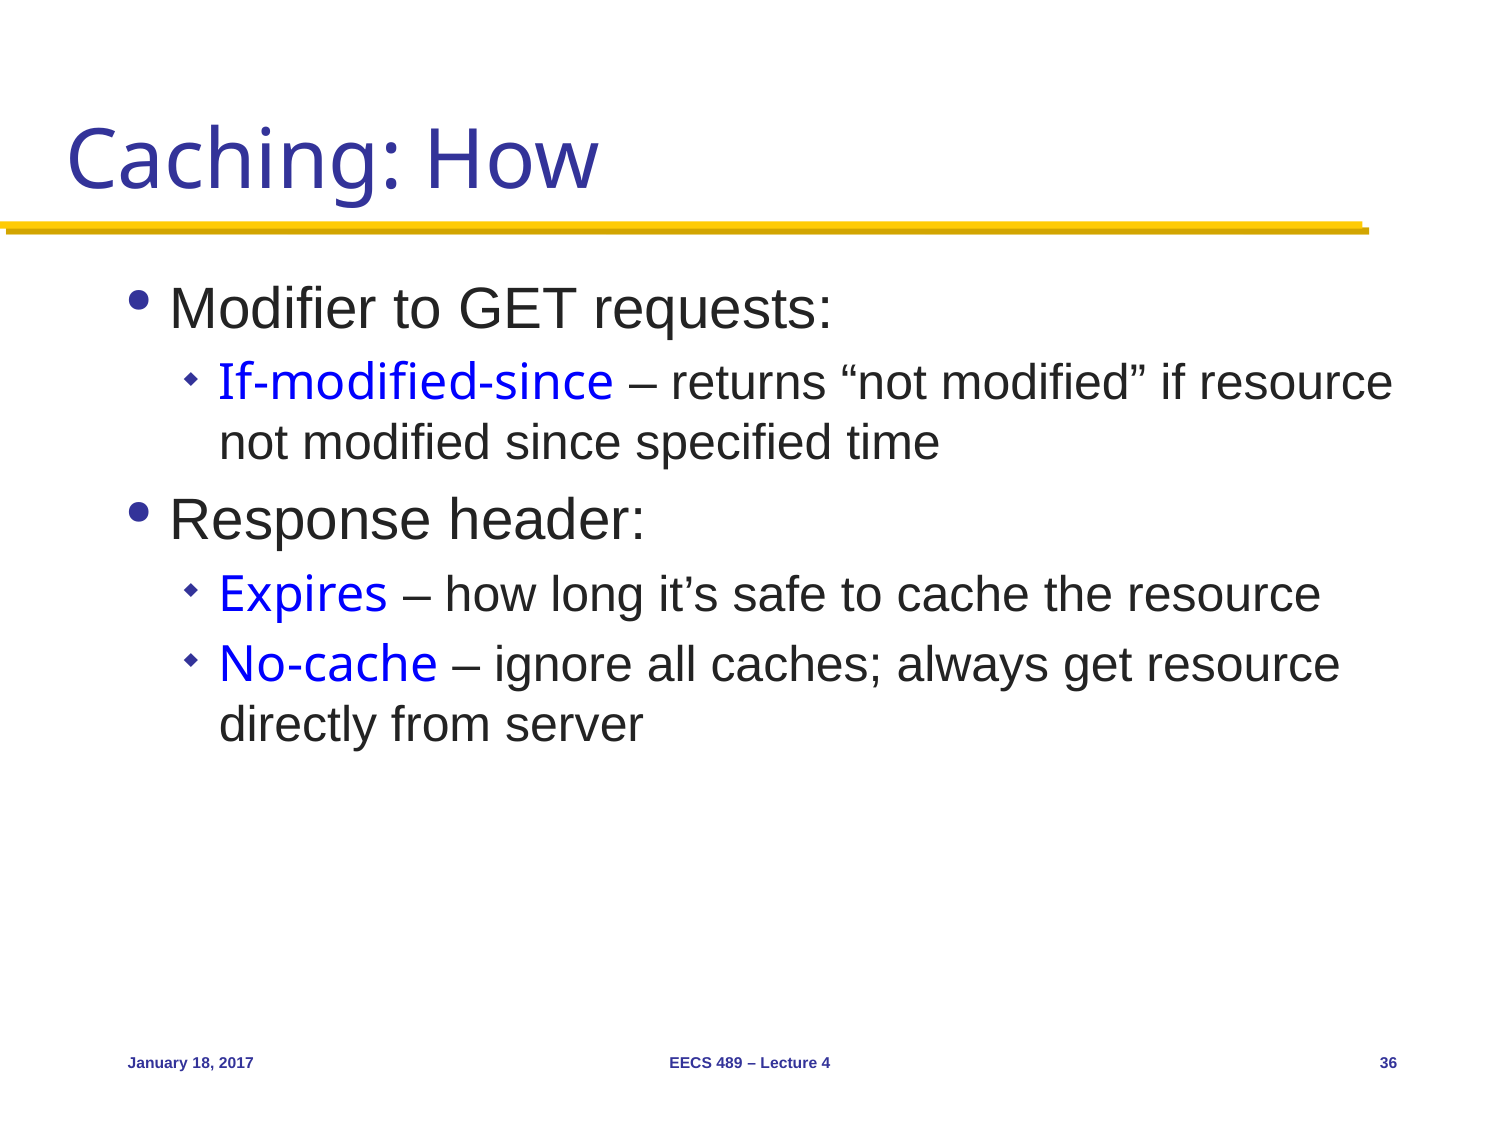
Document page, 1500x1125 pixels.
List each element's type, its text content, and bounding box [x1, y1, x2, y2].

slide_number 36 [1312, 1024, 1413, 1101]
title Caching: How [49, 24, 1451, 213]
list Modifier to GET requests: If-modified-since – returns “not modified” if resource not modified since specified time Response header: Expires – how long it’s safe to cache the resource No-cache – ignore all caches; always get resource directly from server [112, 262, 1413, 988]
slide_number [112, 1024, 426, 1101]
footer EECS 489 – Lecture 4 [512, 1024, 988, 1101]
